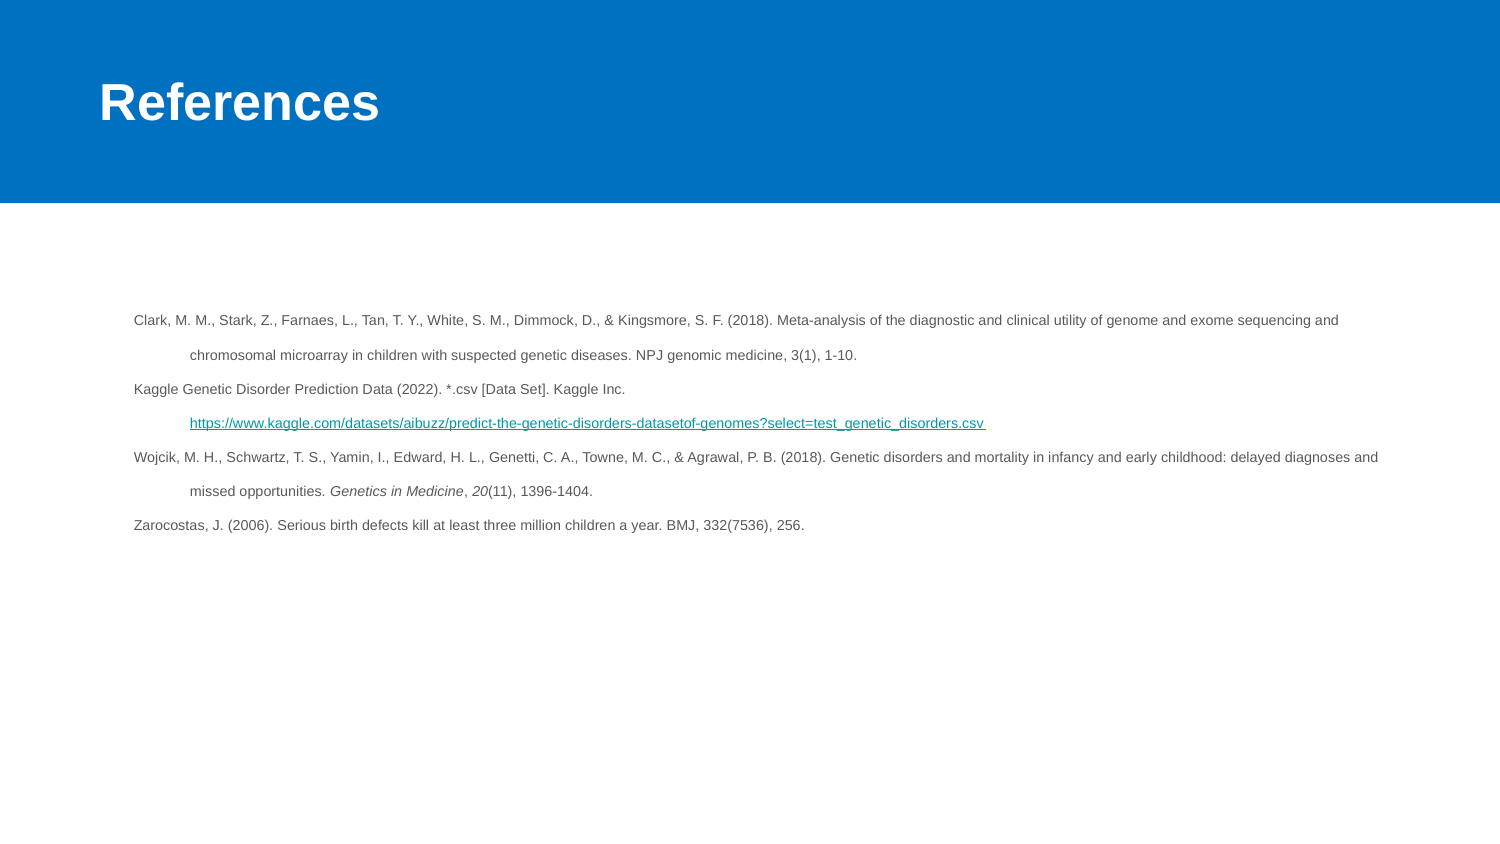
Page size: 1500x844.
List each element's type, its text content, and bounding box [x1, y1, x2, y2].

title References [99, 53, 1400, 147]
list Clark, M. M., Stark, Z., Farnaes, L., Tan, T. Y., White, S. M., Dimmock, D., & Kingsmore, S. F. (2018). Meta-analysis of the diagnostic and clinical utility of genome and exome sequencing and chromosomal microarray in children with suspected genetic diseases. NPJ genomic medicine, 3(1), 1-10. Kaggle Genetic Disorder Prediction Data (2022). *.csv [Data Set]. Kaggle Inc. https://www.kaggle.com/datasets/aibuzz/predict-the-genetic-disorders-datasetof-genomes?select=test_genetic_disorders.csv Wojcik, M. H., Schwartz, T. S., Yamin, I., Edward, H. L., Genetti, C. A., Towne, M. C., & Agrawal, P. B. (2018). Genetic disorders and mortality in infancy and early childhood: delayed diagnoses and missed opportunities. Genetics in Medicine, 20(11), 1396-1404. Zarocostas, J. (2006). Serious birth defects kill at least three million children a year. BMJ, 332(7536), 256. [99, 259, 1400, 741]
